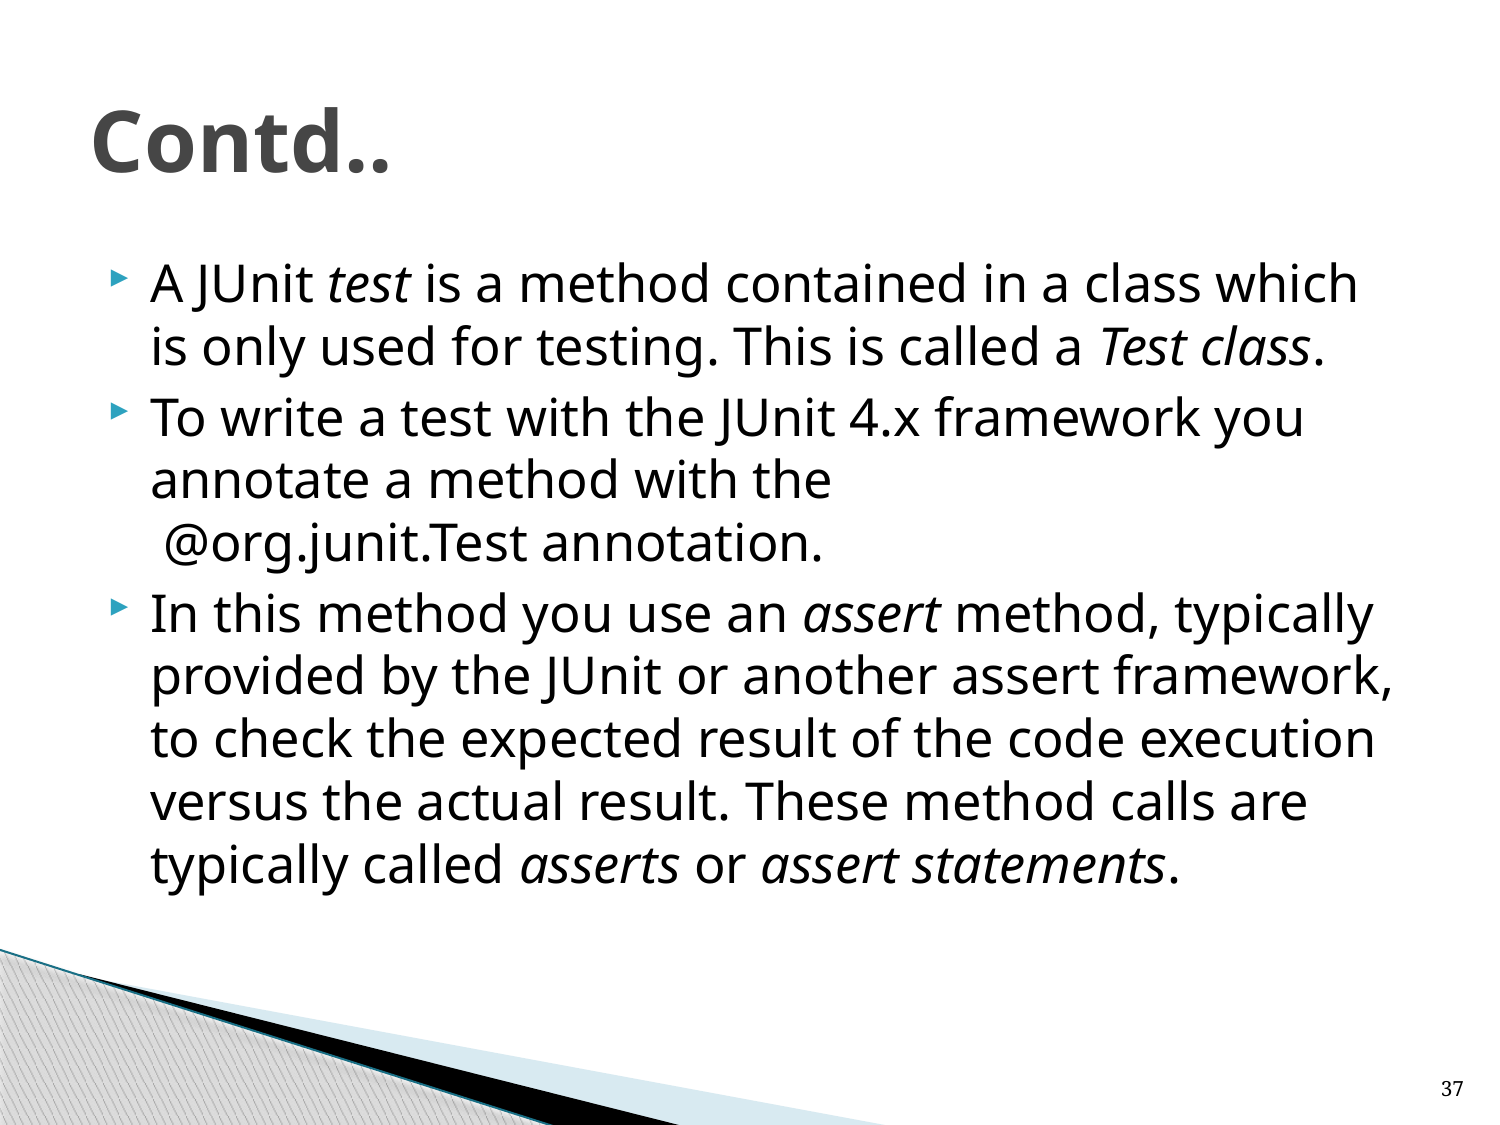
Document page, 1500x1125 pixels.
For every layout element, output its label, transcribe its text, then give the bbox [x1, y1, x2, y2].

slide_number 37 [1418, 1051, 1479, 1112]
list A JUnit test is a method contained in a class which is only used for testing. This is called a Test class. To write a test with the JUnit 4.x framework you annotate a method with the @org.junit.Test annotation. In this method you use an assert method, typically provided by the JUnit or another assert framework, to check the expected result of the code execution versus the actual result. These method calls are typically called asserts or assert statements. [75, 243, 1425, 986]
title Contd.. [75, 45, 1425, 233]
